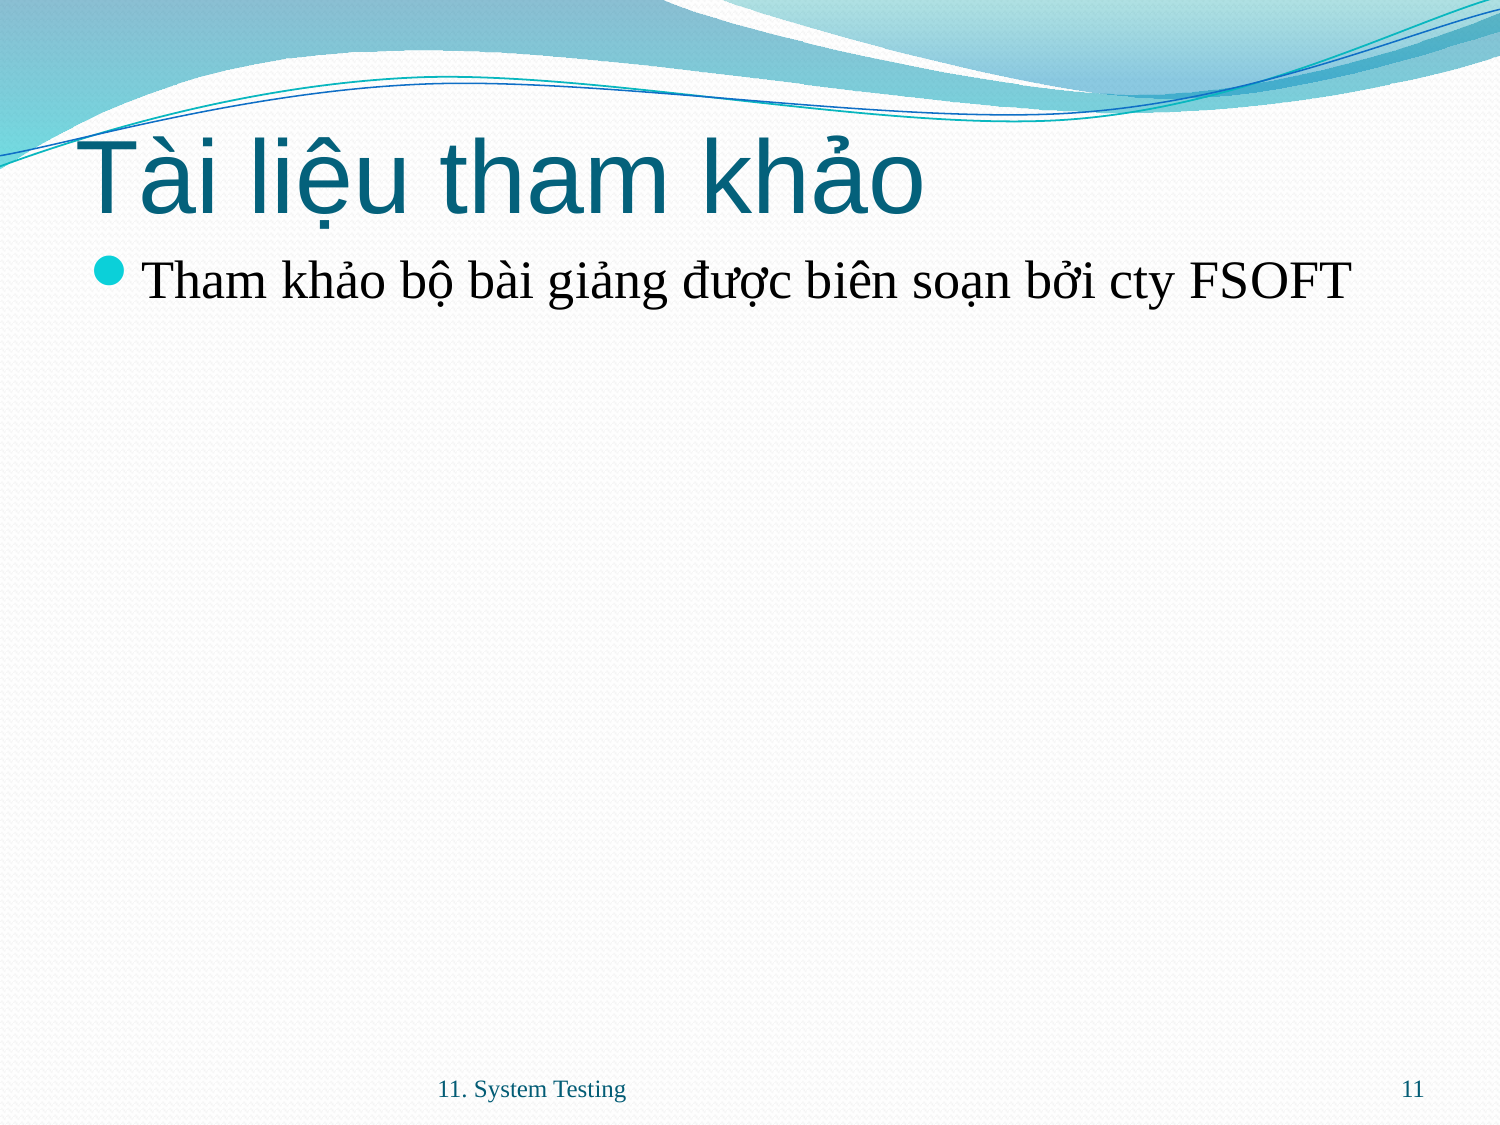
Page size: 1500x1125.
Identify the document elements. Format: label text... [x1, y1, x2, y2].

title Tài liệu tham khảo [75, 99, 1425, 235]
slide_number 11 [1299, 1042, 1425, 1103]
footer 11. System Testing [437, 1042, 988, 1103]
list Tham khảo bộ bài giảng được biên soạn bởi cty FSOFT [75, 237, 1425, 1038]
